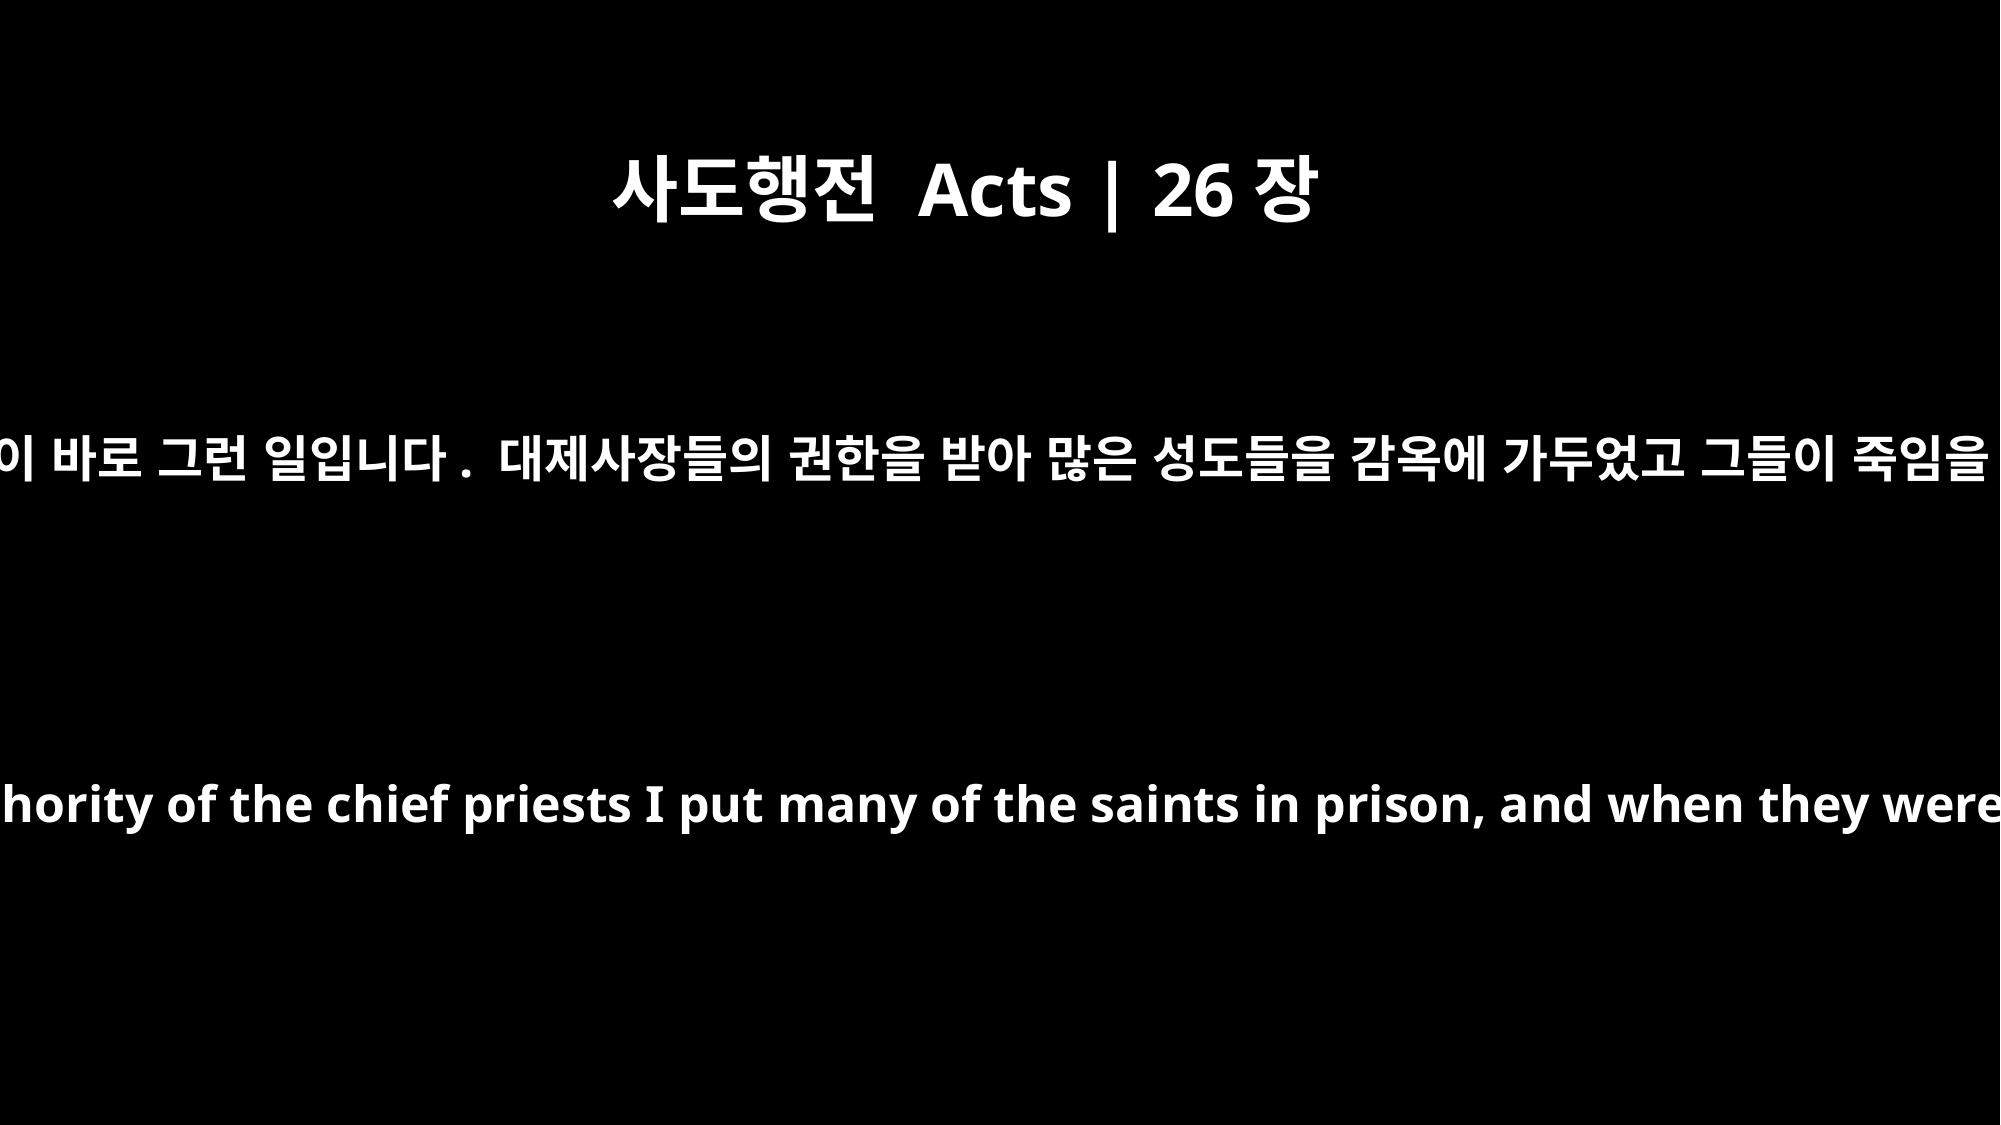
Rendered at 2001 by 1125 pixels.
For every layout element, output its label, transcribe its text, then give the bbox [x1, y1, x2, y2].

text_box 사도행전 Acts | 26장 [596, 136, 1336, 239]
text_box And that is just what I did in Jerusalem. On the authority of the chief priests I put many of the saints in prison, and when they were put to death, I cast my vote against them. [0, 764, 2000, 840]
text_box 10 제가 예루살렘에서 했던 일이 바로 그런 일입니다. 대제사장들의 권한을 받아 많은 성도들을 감옥에 가두었고 그들이 죽임을 당할 때 찬성했습니다. [0, 359, 2000, 495]
